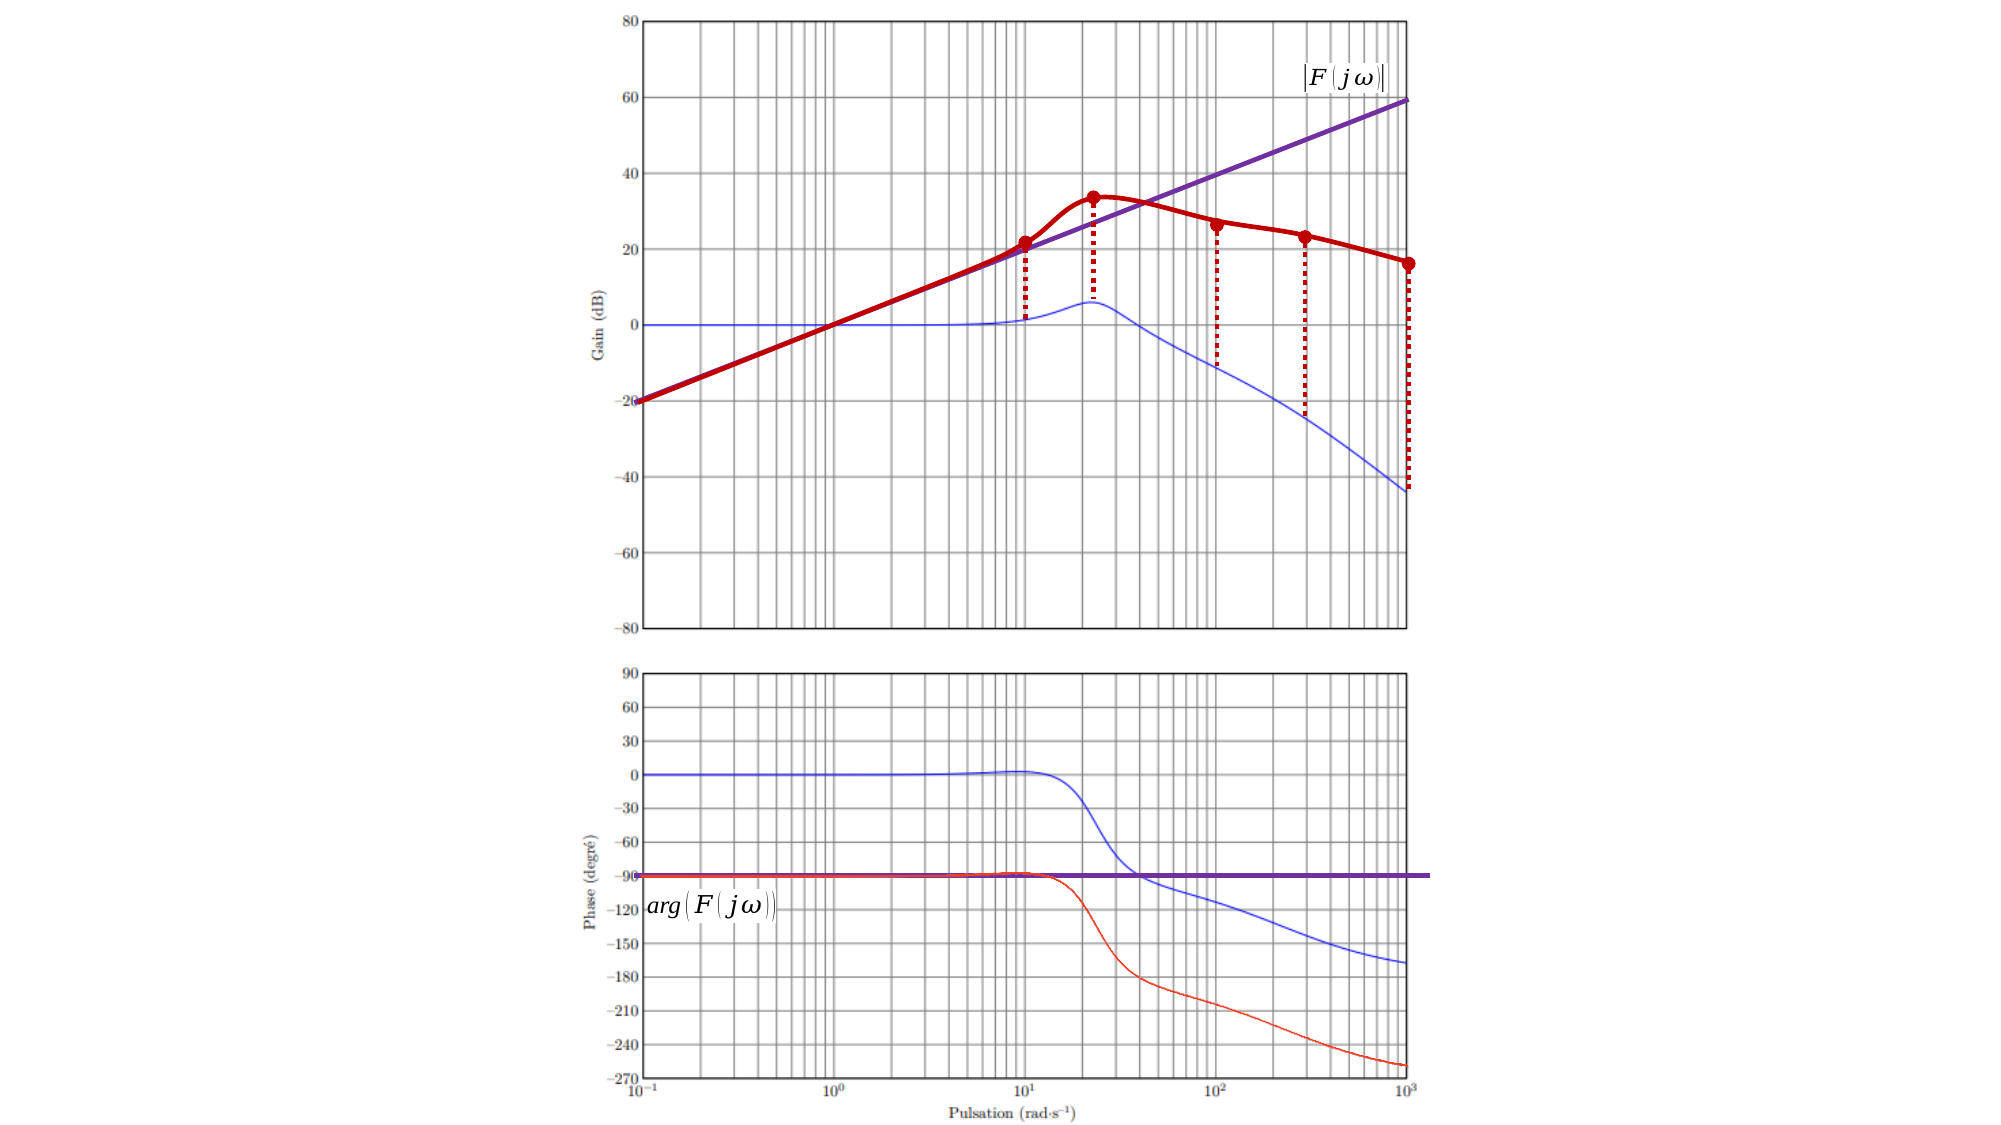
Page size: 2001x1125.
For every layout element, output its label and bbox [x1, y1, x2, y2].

text_box [634, 99, 1409, 403]
picture [569, 0, 1429, 1125]
